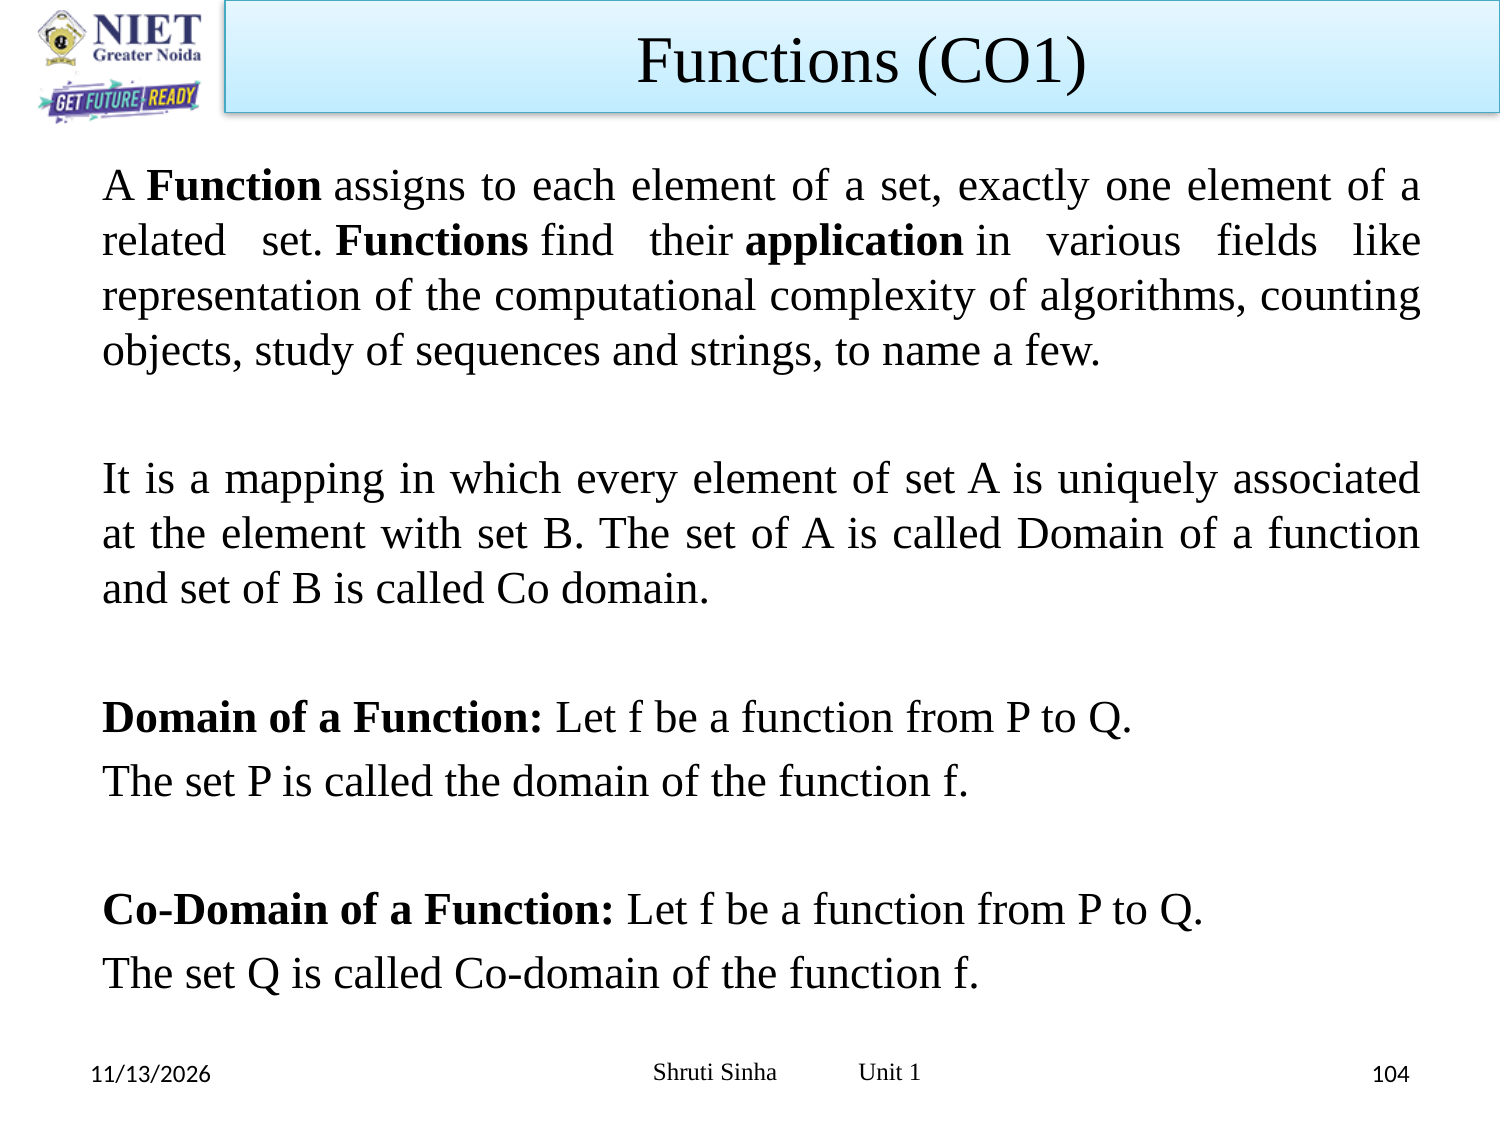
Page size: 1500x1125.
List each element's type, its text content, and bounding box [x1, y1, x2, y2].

footer Shruti Sinha Unit 1 [375, 1040, 1200, 1100]
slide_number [75, 1042, 425, 1103]
slide_number 104 [1074, 1042, 1425, 1103]
list A Function assigns to each element of a set, exactly one element of a related set. Functions find their application in various fields like representation of the computational complexity of algorithms, counting objects, study of sequences and strings, to name a few. It is a mapping in which every element of set A is uniquely associated at the element with set B. The set of A is called Domain of a function and set of B is called Co domain. Domain of a Function: Let f be a function from P to Q. The set P is called the domain of the function f. Co-Domain of a Function: Let f be a function from P to Q. The set Q is called Co-domain of the function f. [86, 147, 1437, 1025]
text_box Functions (CO1) [238, 0, 1500, 113]
picture [0, 0, 238, 135]
